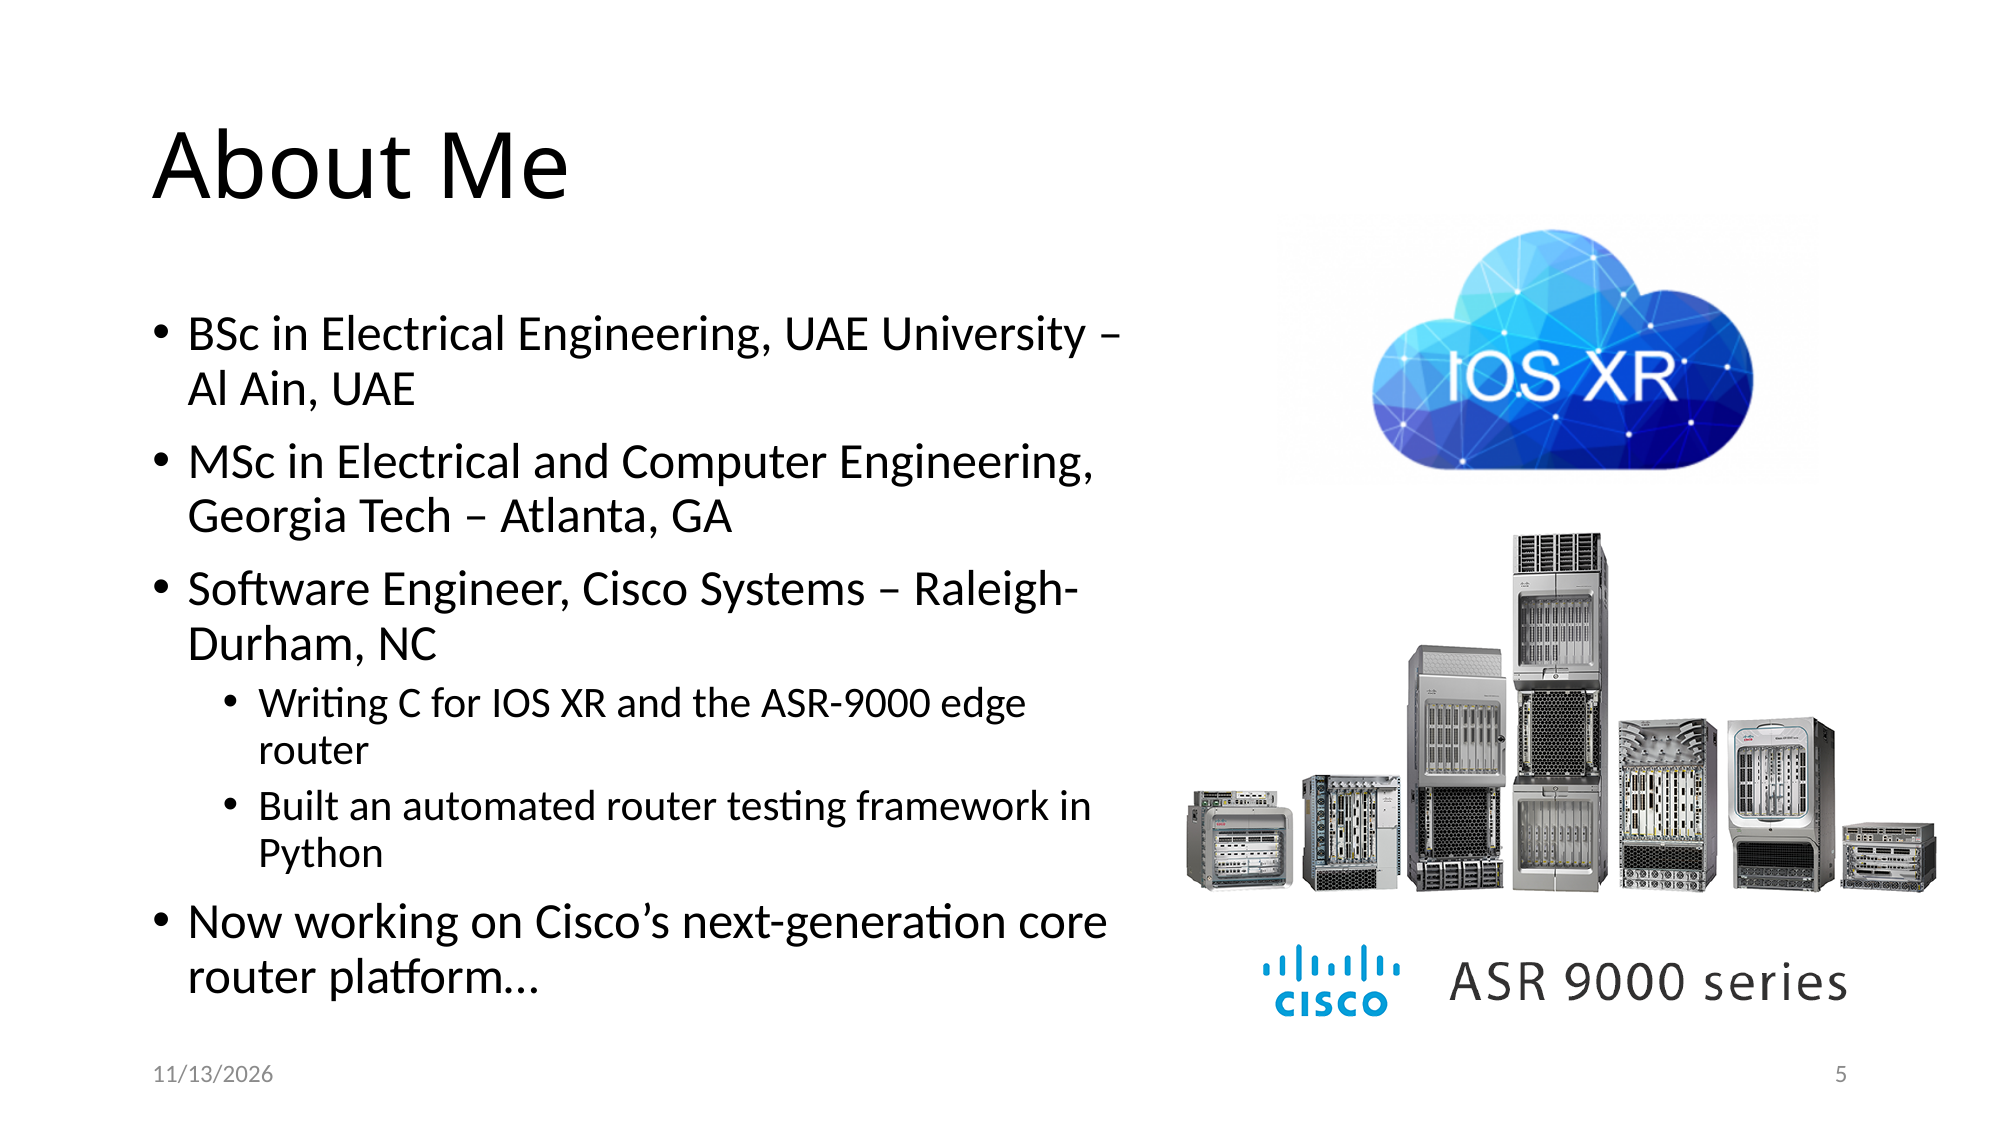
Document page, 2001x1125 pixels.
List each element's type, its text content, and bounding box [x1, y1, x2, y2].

slide_number 5 [1412, 1043, 1863, 1103]
picture [1153, 506, 1943, 1043]
title About Me [137, 59, 1863, 278]
list BSc in Electrical Engineering, UAE University – Al Ain, UAE MSc in Electrical and Computer Engineering, Georgia Tech – Atlanta, GA Software Engineer, Cisco Systems – Raleigh-Durham, NC Writing C for IOS XR and the ASR-9000 edge router Built an automated router testing framework in Python Now working on Cisco’s next-generation core router platform… [137, 299, 1154, 1014]
picture [1277, 214, 1819, 485]
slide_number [137, 1042, 588, 1103]
